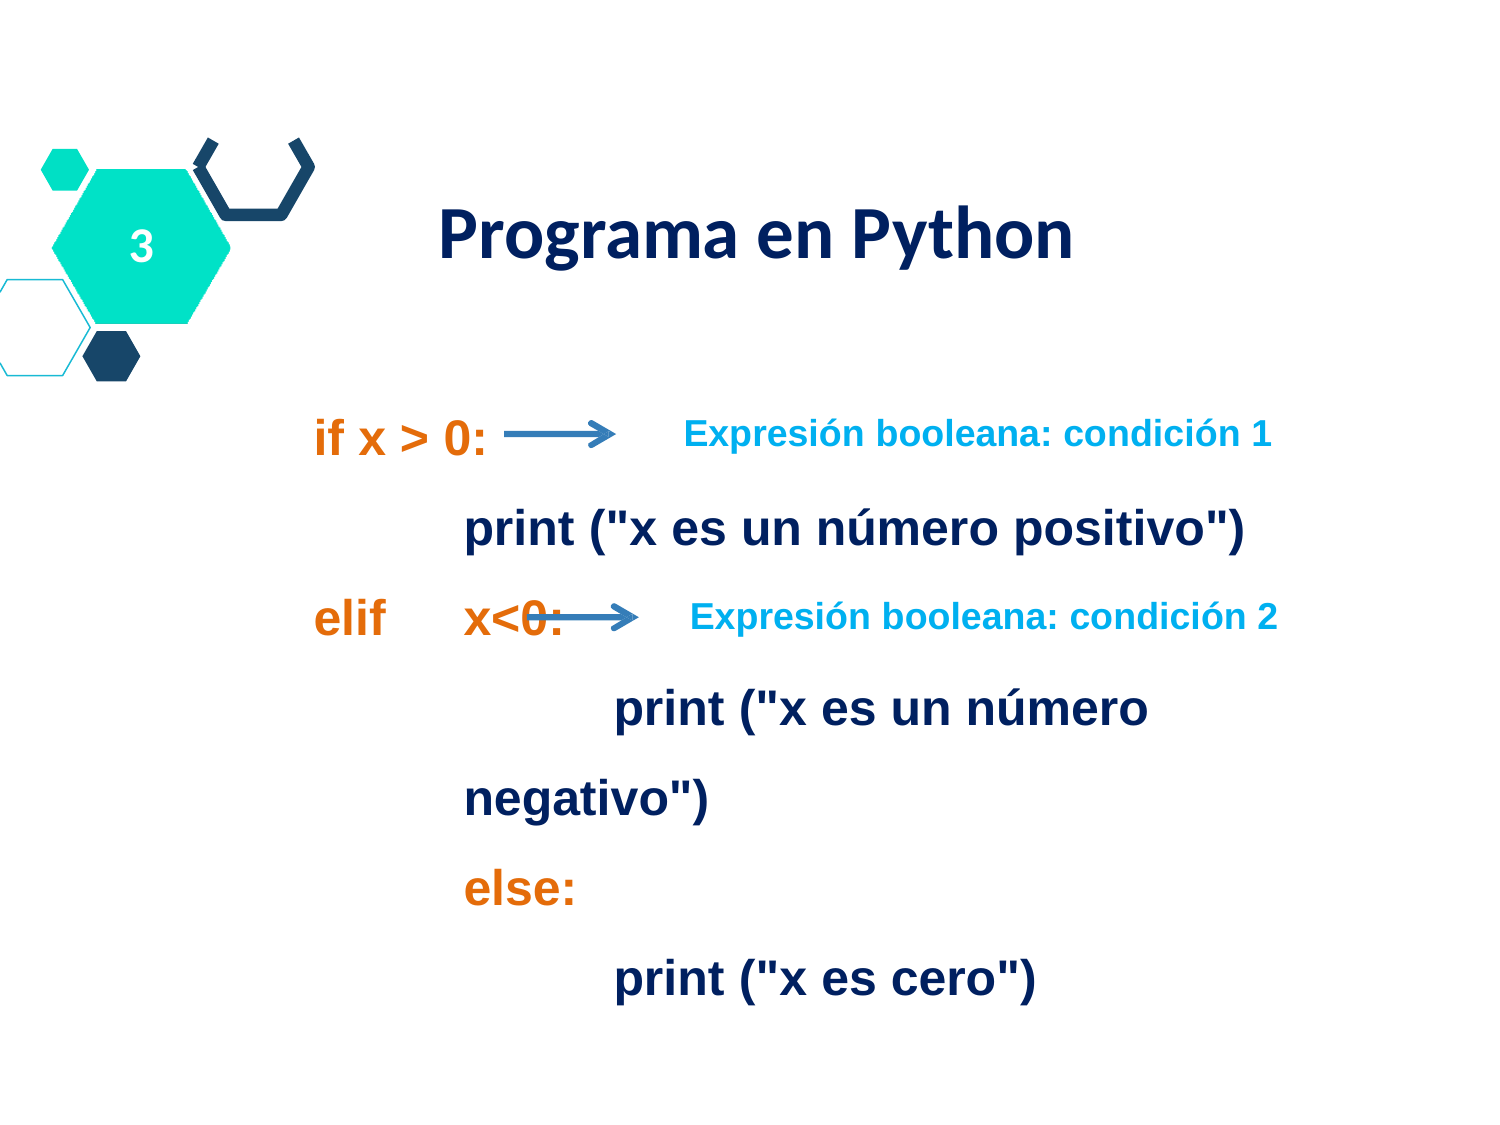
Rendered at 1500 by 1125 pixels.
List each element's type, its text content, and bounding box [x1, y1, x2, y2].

text_box [82, 331, 141, 382]
text_box [51, 169, 231, 325]
text_box Expresión booleana: condición 2 [687, 592, 1317, 644]
text_box [504, 420, 617, 449]
text_box [198, 140, 309, 215]
text_box Expresión booleana: condición 1 [681, 408, 1311, 461]
text_box Programa en Python [436, 183, 1262, 302]
text_box [40, 148, 89, 191]
text_box 3 [126, 212, 175, 287]
text_box if x > 0: print ("x es un número positivo") elif x<0: print ("x es un número negativo") else: print ("x es cero") [311, 375, 1319, 936]
text_box [0, 279, 91, 376]
text_box [526, 603, 639, 632]
